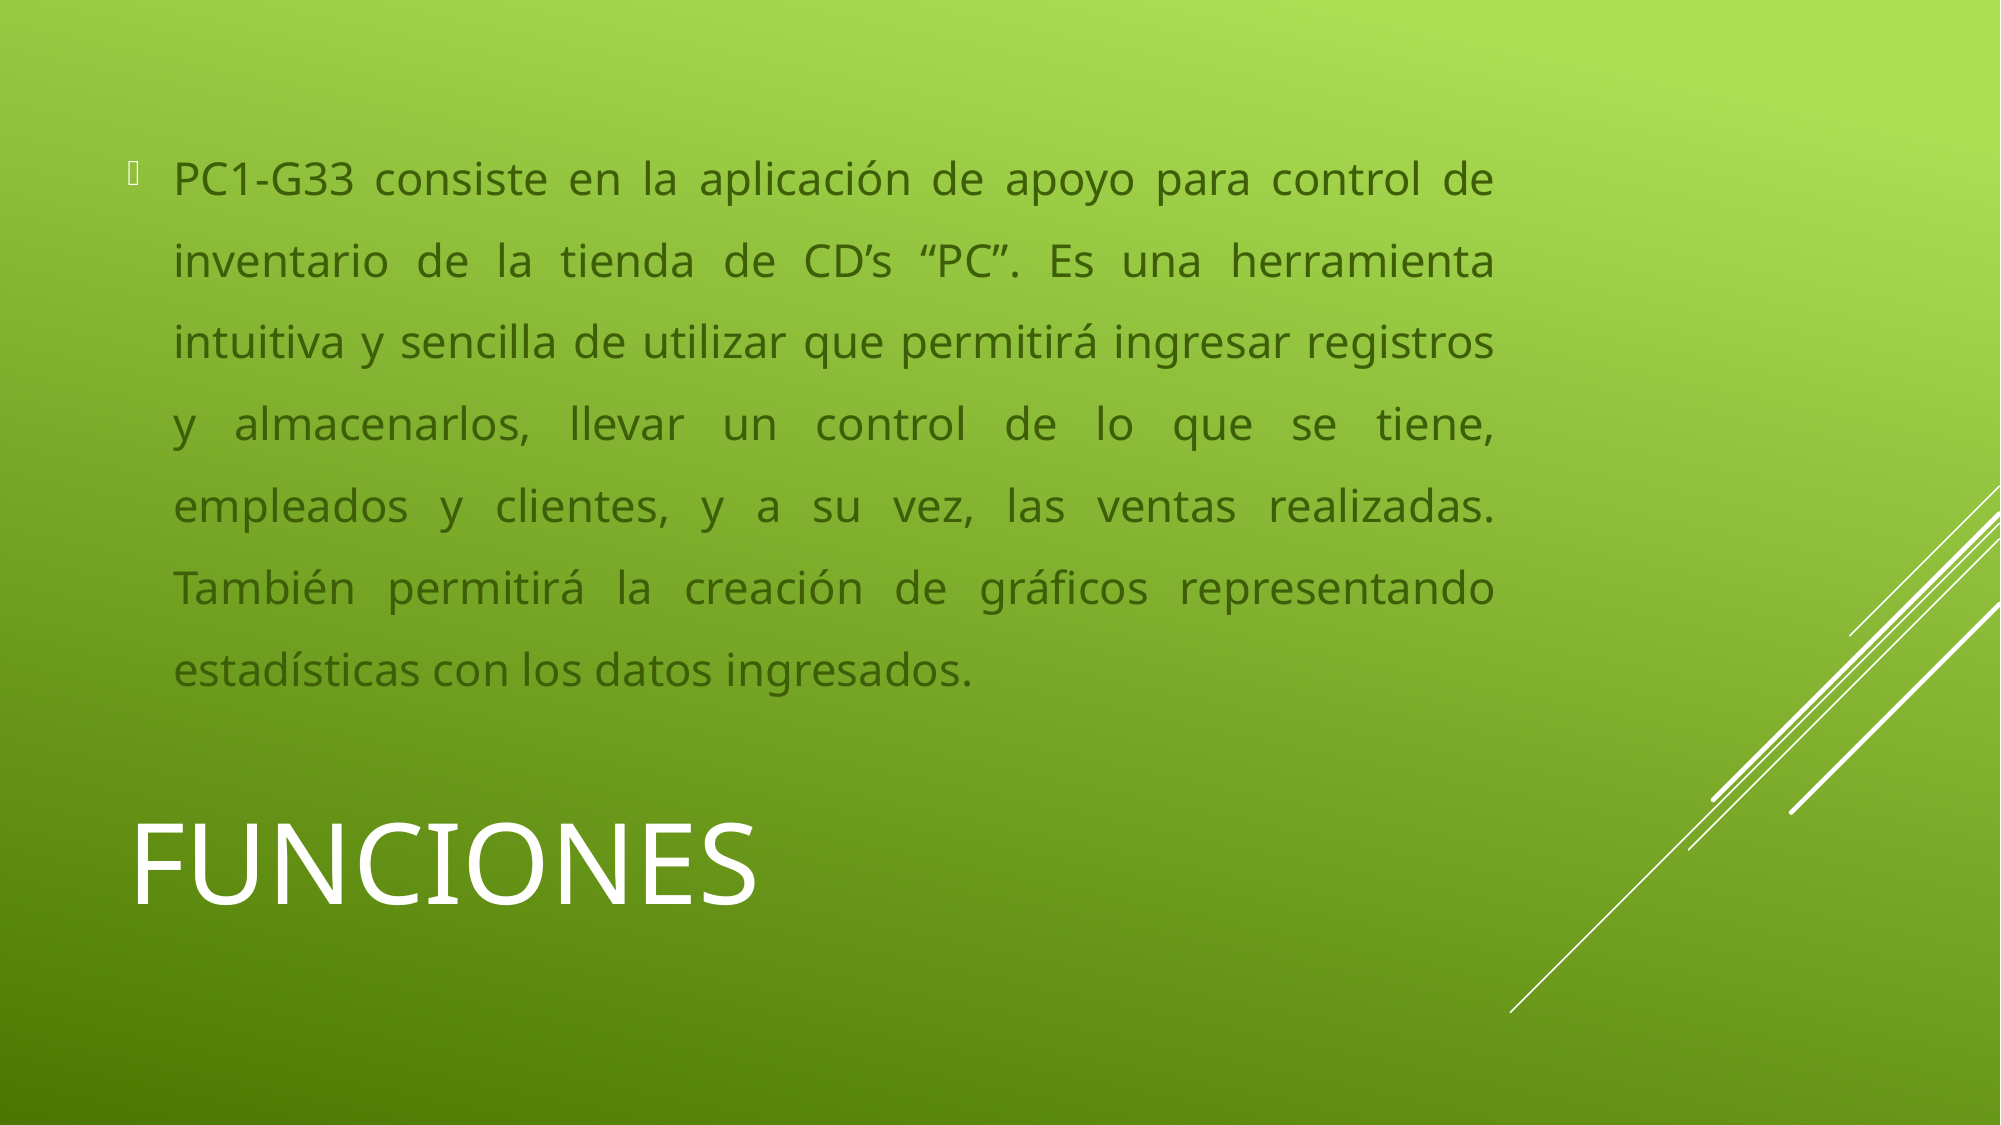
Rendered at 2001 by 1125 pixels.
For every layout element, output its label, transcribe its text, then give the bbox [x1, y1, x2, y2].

list PC1-G33 consiste en la aplicación de apoyo para control de inventario de la tienda de CD’s “PC”. Es una herramienta intuitiva y sencilla de utilizar que permitirá ingresar registros y almacenarlos, llevar un control de lo que se tiene, empleados y clientes, y a su vez, las ventas realizadas. También permitirá la creación de gráficos representando estadísticas con los datos ingresados. [112, 112, 1513, 706]
title FUNCIONES [112, 736, 1513, 984]
